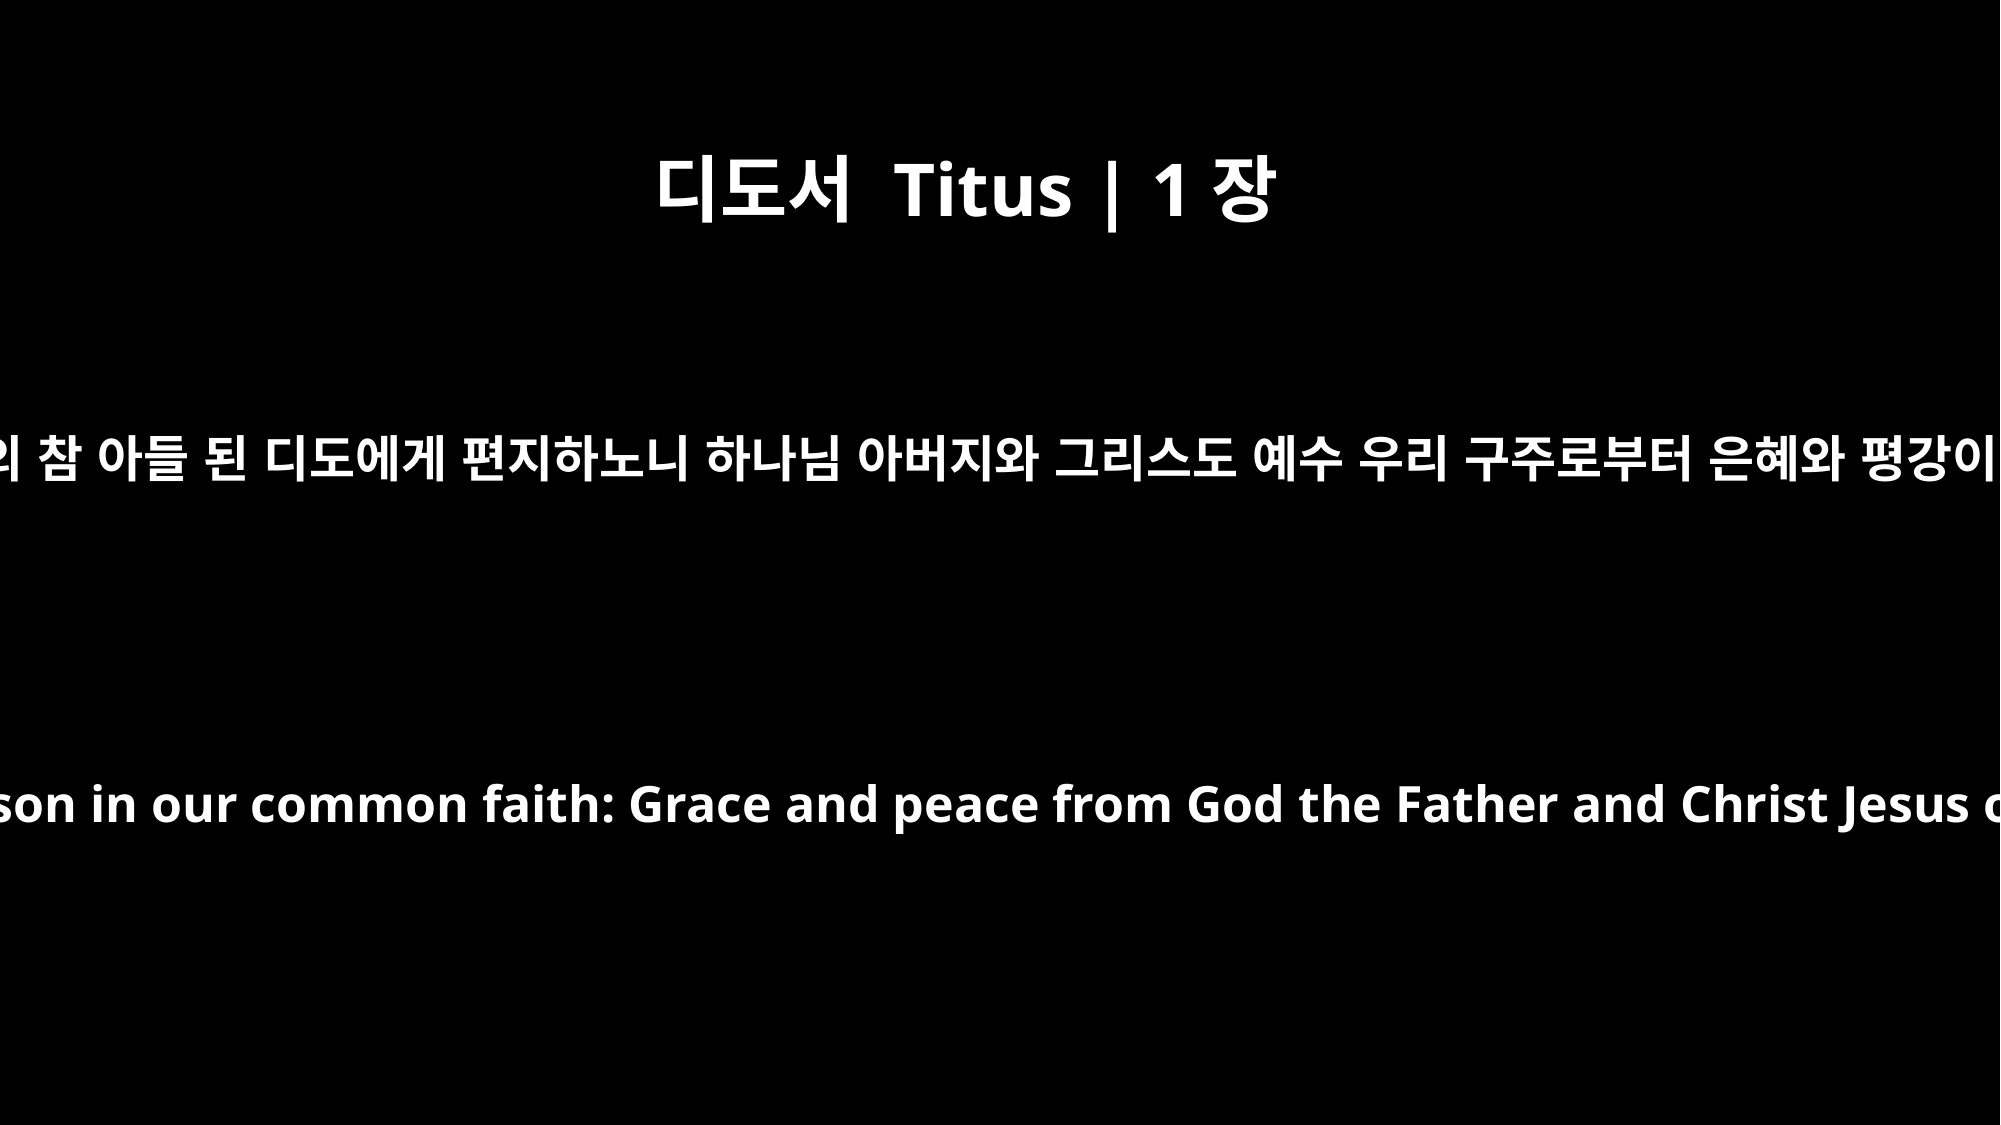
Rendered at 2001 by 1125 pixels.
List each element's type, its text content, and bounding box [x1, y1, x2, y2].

text_box To Titus, my true son in our common faith: Grace and peace from God the Father and Christ Jesus our Savior. [0, 764, 2000, 840]
text_box 디도서 Titus | 1장 [638, 136, 1294, 239]
text_box 4 같은 믿음을 따라 나의 참 아들 된 디도에게 편지하노니 하나님 아버지와 그리스도 예수 우리 구주로부터 은혜와 평강이 네게 있을지어다 [0, 359, 2000, 495]
